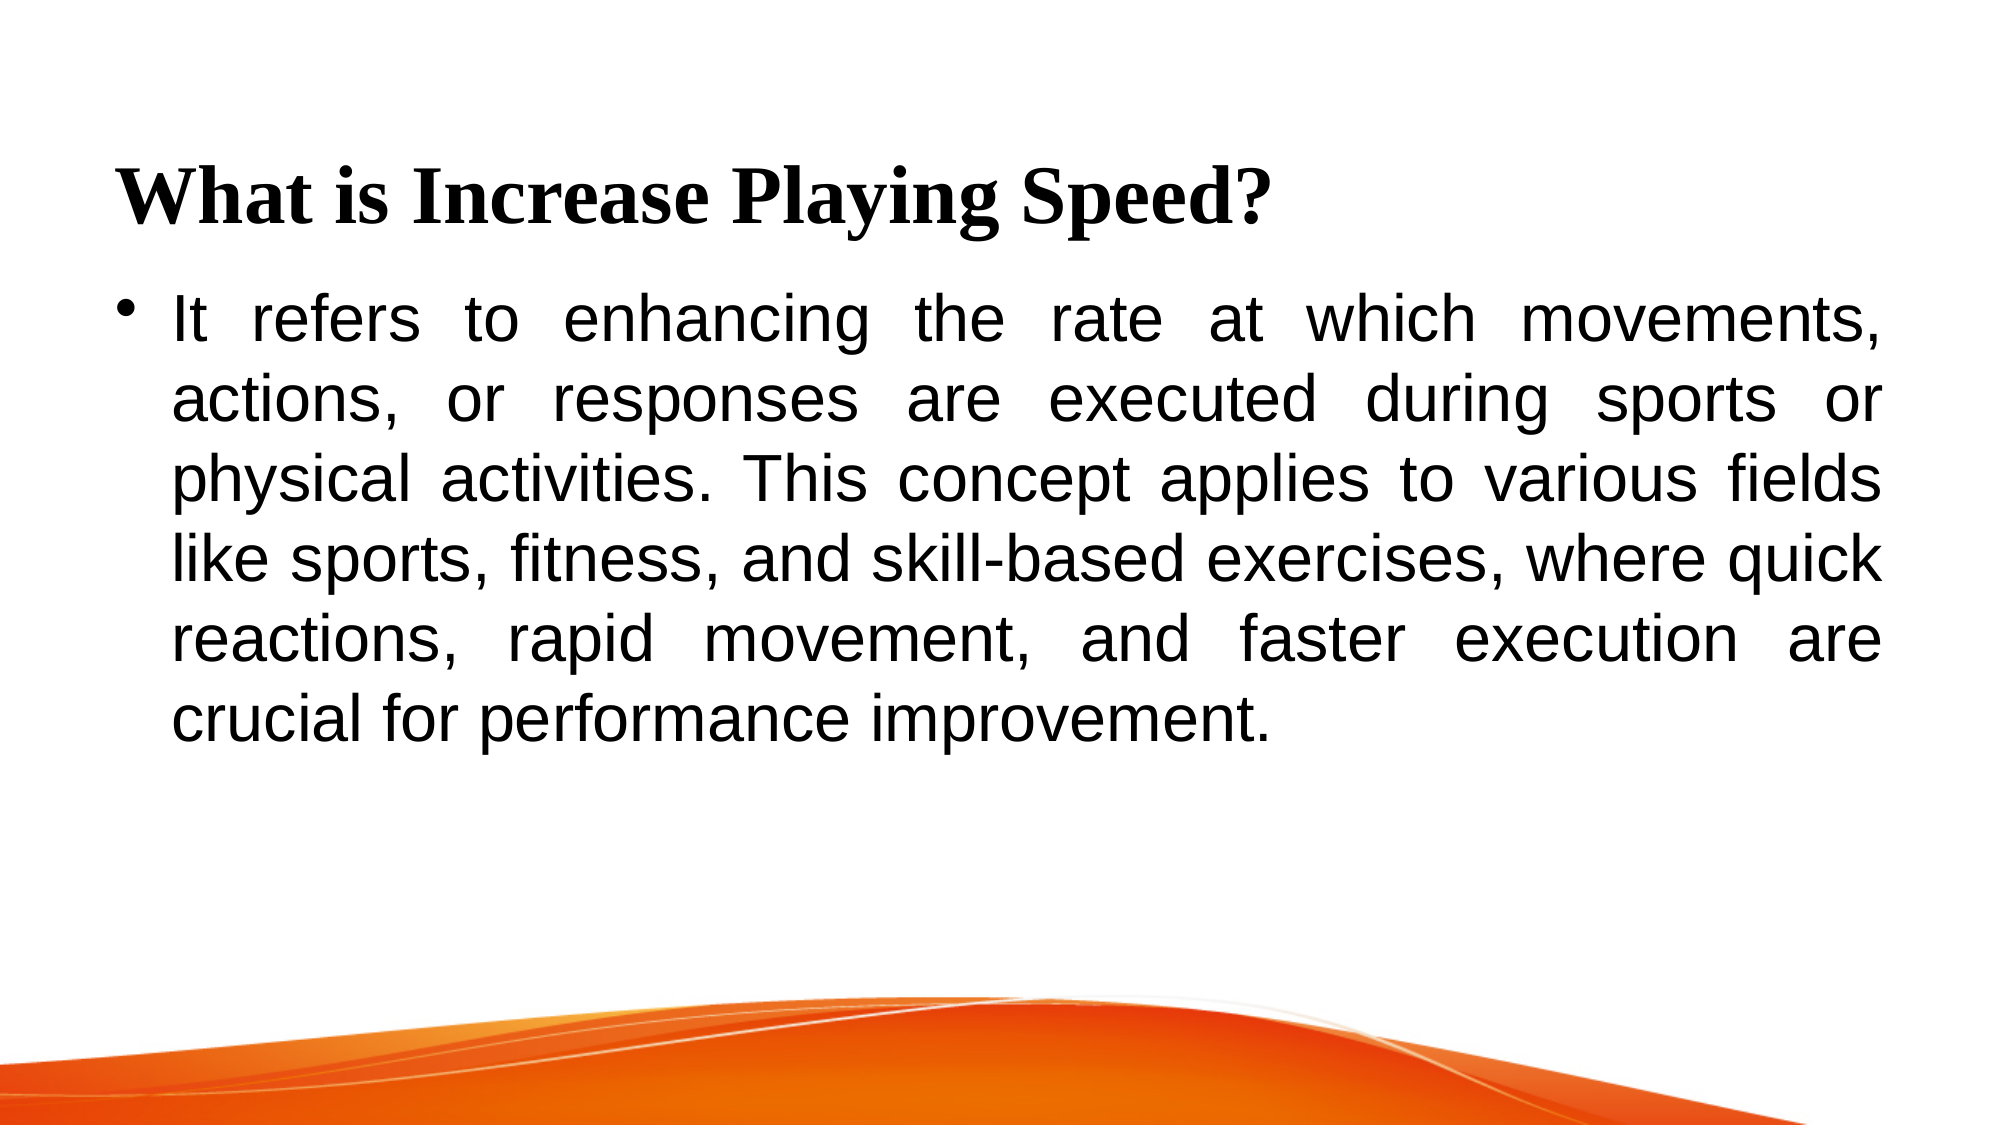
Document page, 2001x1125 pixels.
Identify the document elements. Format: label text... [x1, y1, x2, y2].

list It refers to enhancing the rate at which movements, actions, or responses are executed during sports or physical activities. This concept applies to various fields like sports, fitness, and skill-based exercises, where quick reactions, rapid movement, and faster execution are crucial for performance improvement. [99, 267, 1901, 1081]
picture [0, 0, 2000, 1125]
title What is Increase Playing Speed? [99, 142, 1901, 239]
